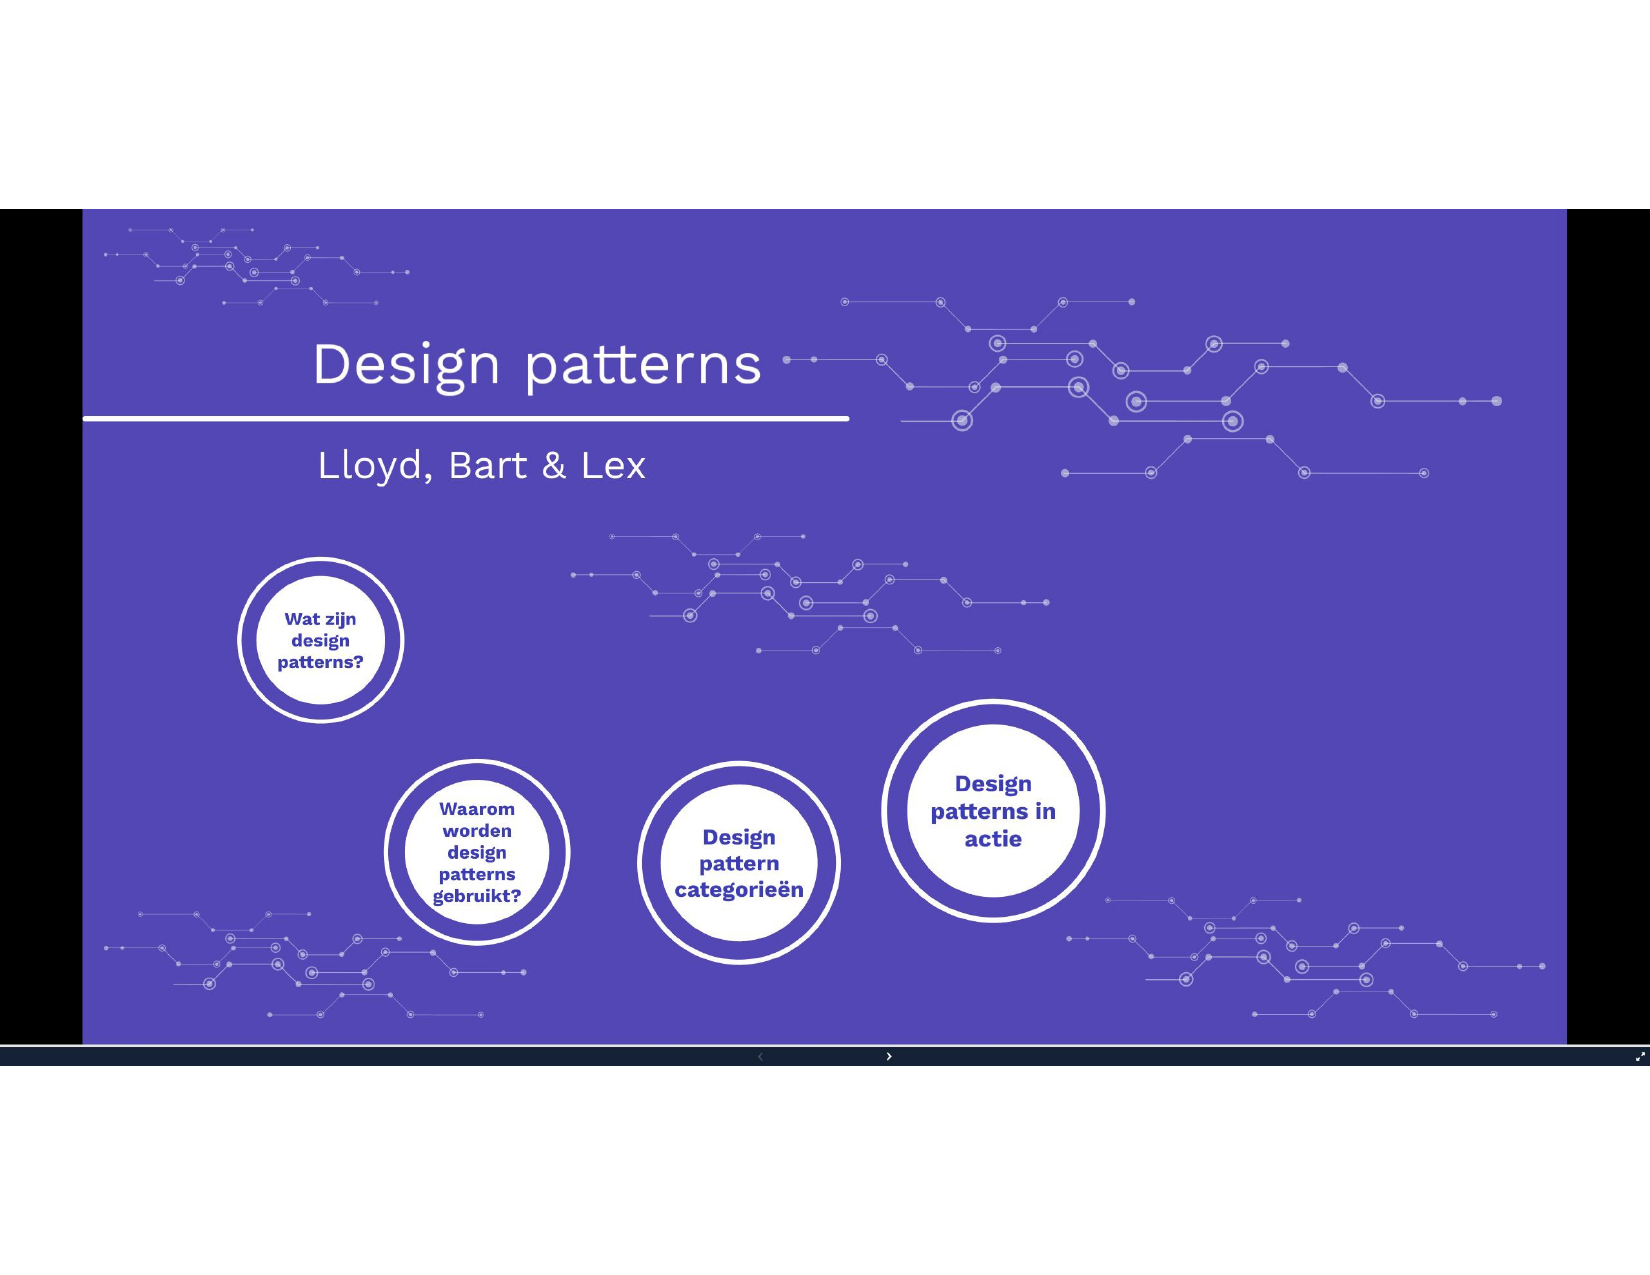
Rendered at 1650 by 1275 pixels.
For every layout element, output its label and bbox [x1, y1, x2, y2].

text_box [0, 209, 1650, 1066]
